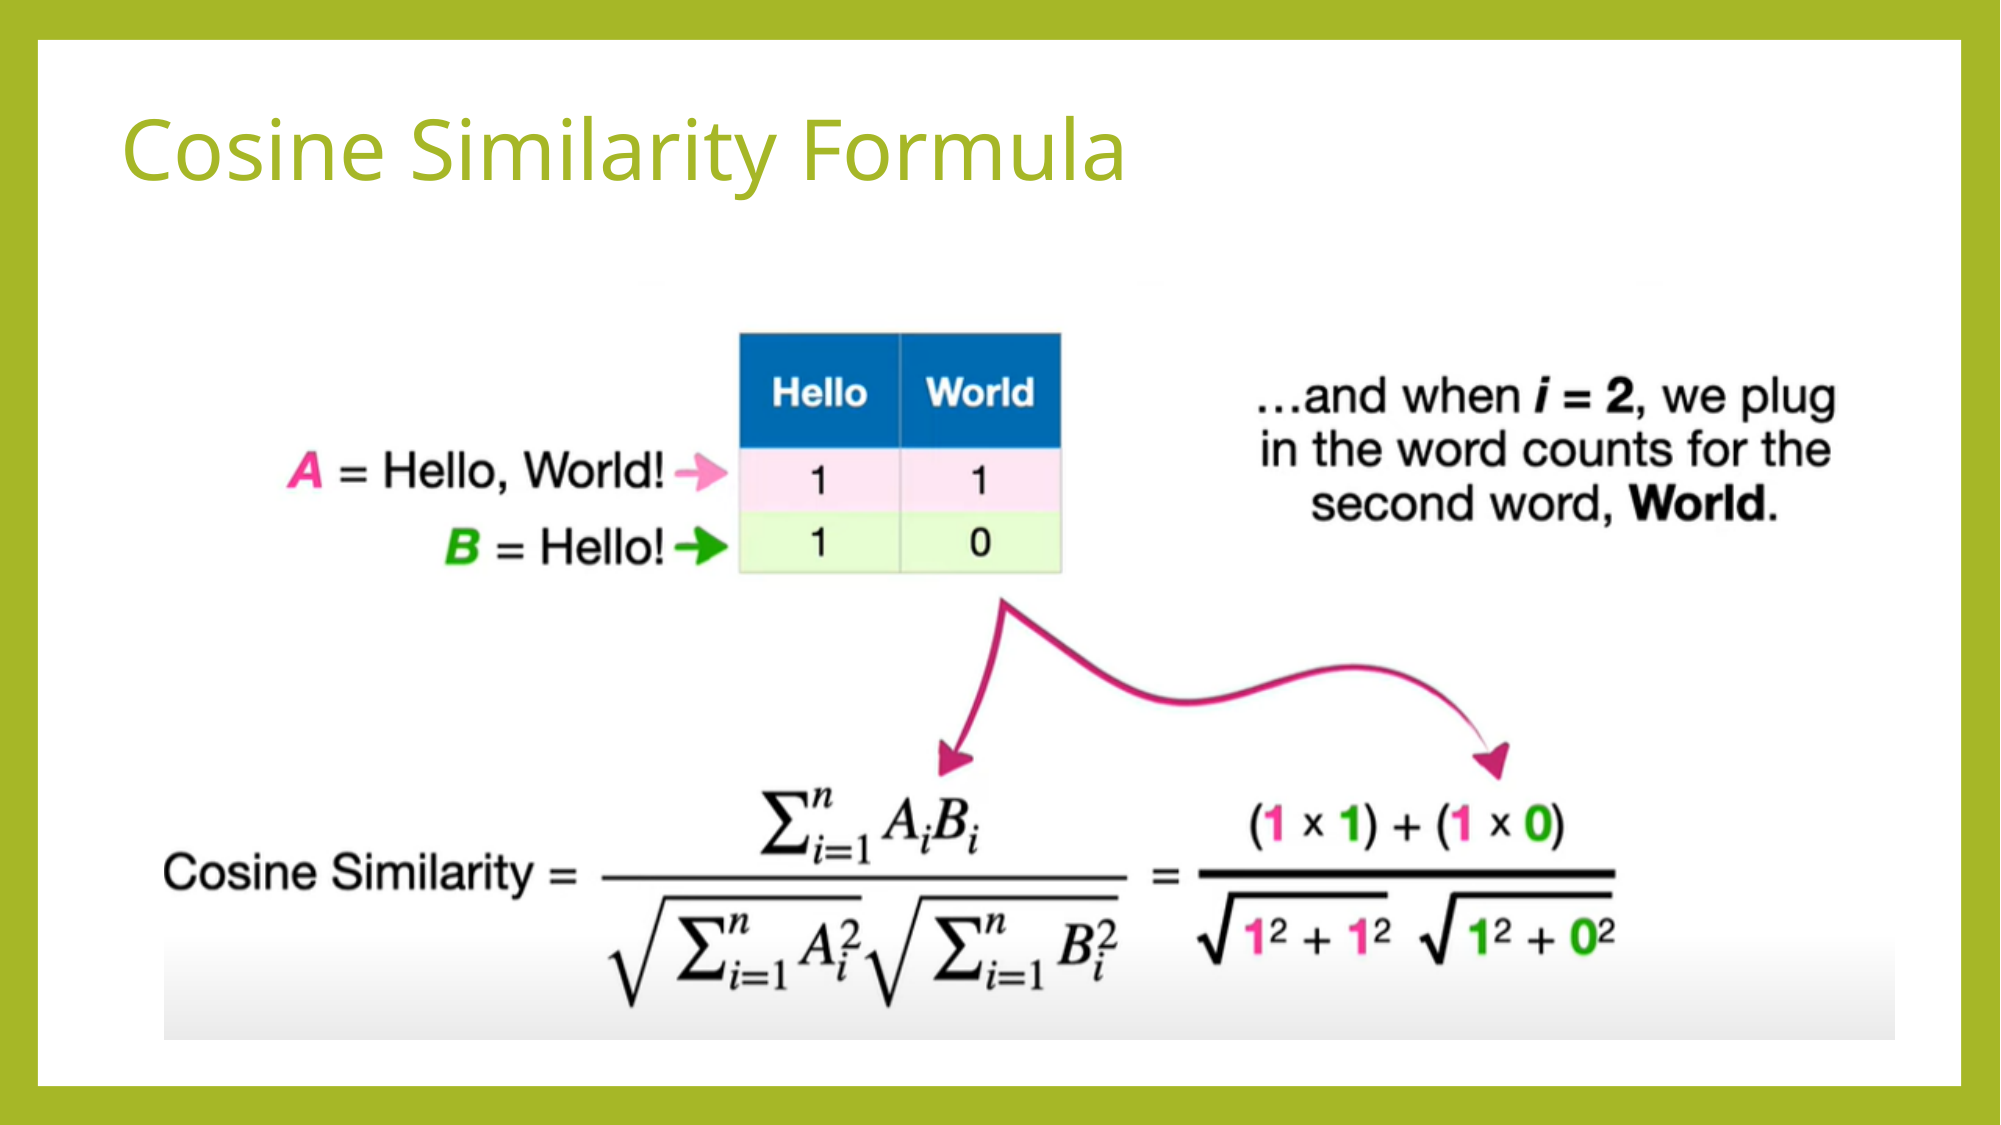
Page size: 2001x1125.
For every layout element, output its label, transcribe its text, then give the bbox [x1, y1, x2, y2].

title Cosine Similarity Formula [105, 99, 1726, 206]
picture [164, 233, 1895, 1040]
